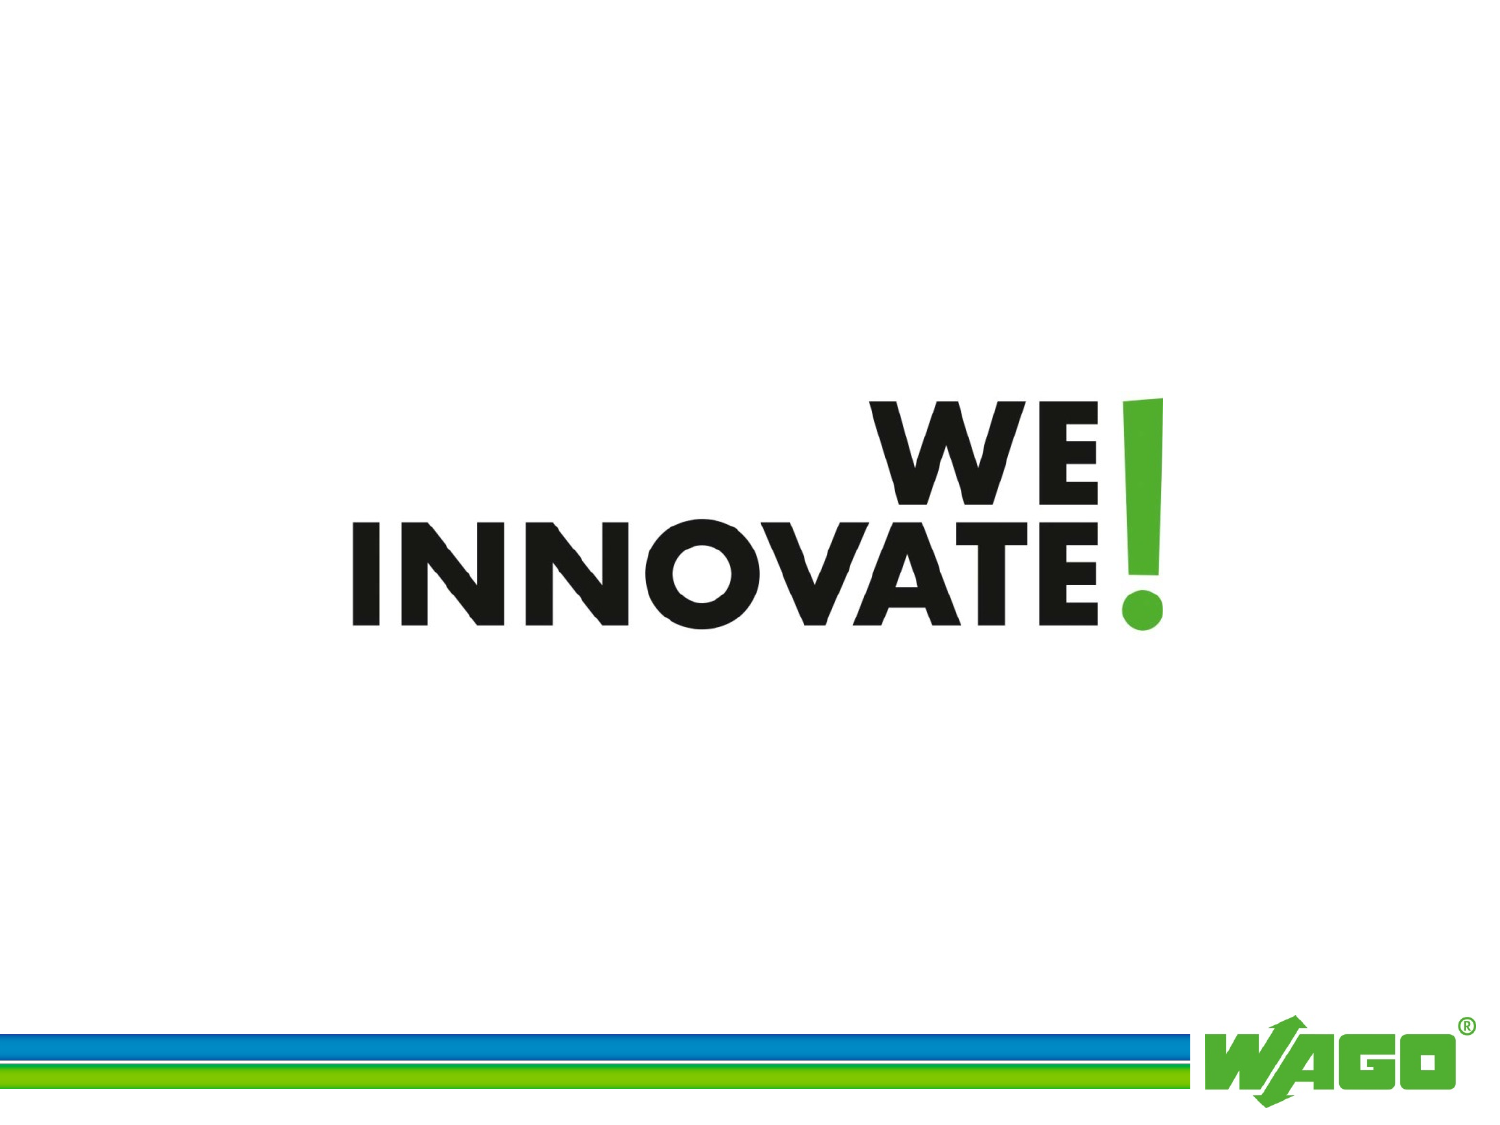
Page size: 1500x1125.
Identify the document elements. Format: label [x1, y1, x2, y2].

picture [1205, 1015, 1476, 1108]
picture [335, 391, 1163, 640]
